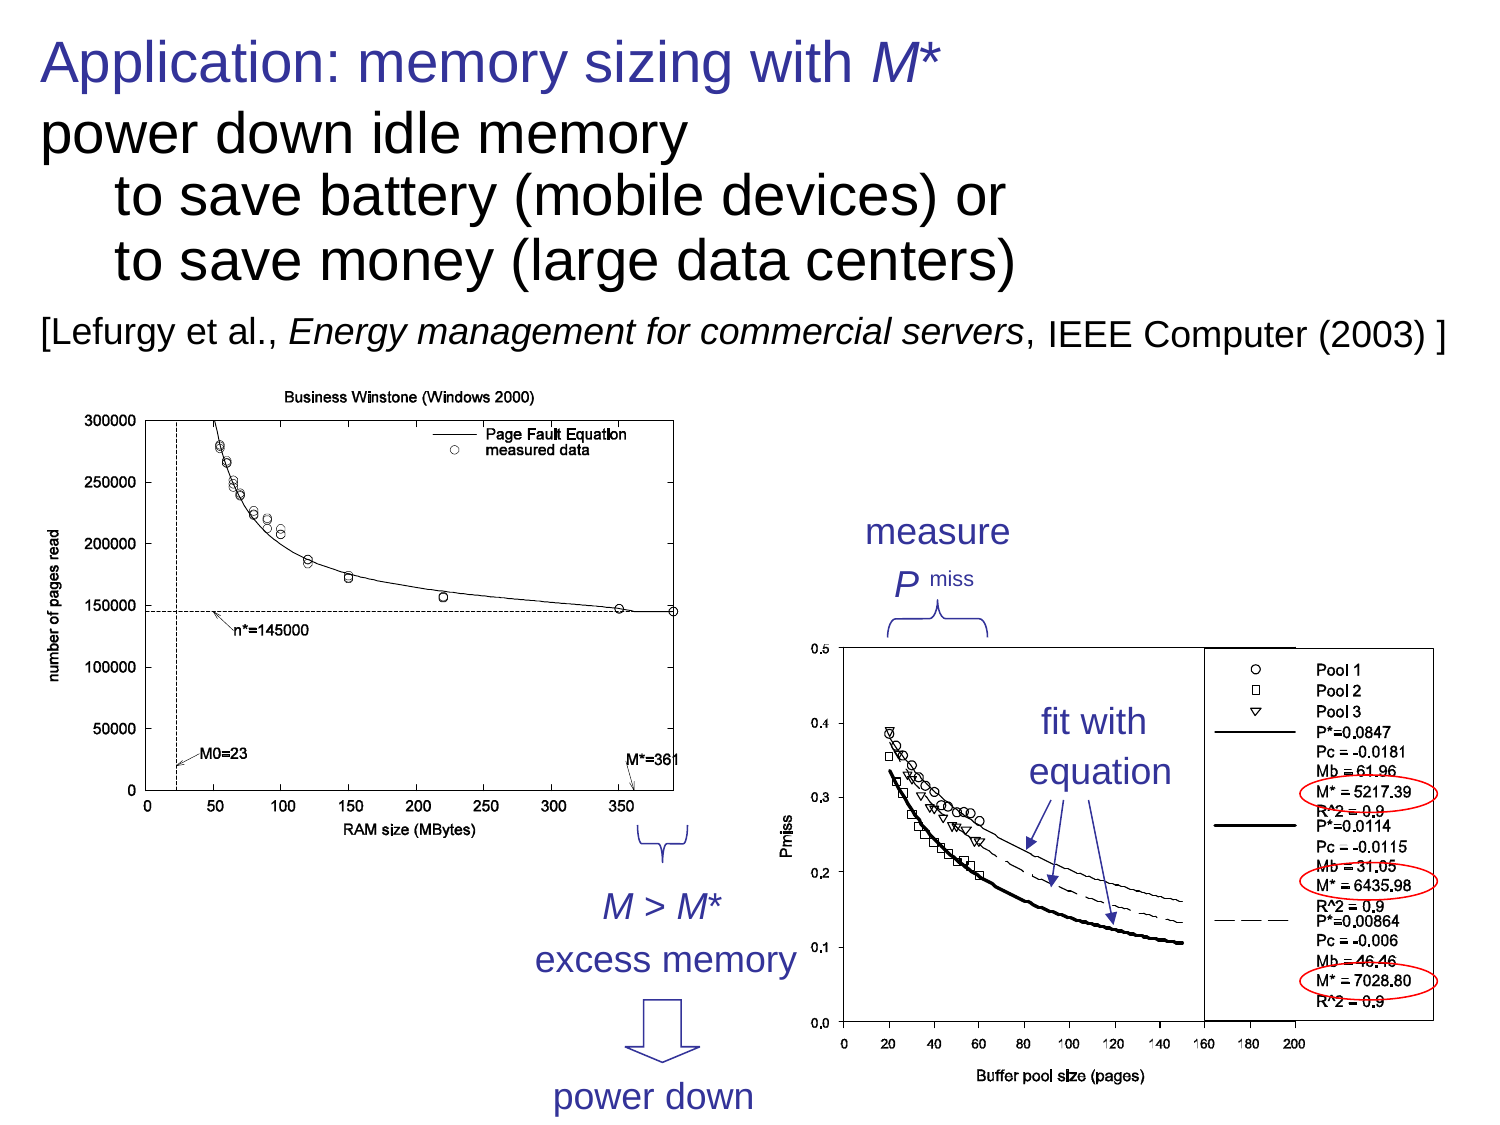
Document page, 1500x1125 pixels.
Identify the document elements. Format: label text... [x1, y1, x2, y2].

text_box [1013, 689, 1188, 926]
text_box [24, 299, 1463, 363]
text_box to save money (large data centers) [100, 214, 1034, 298]
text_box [849, 499, 1027, 638]
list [774, 642, 1438, 1088]
text_box Application: memory sizing with M* [25, 16, 958, 102]
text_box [519, 824, 813, 1125]
text_box power down idle memory [25, 87, 705, 173]
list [37, 373, 701, 838]
text_box to save battery (mobile devices) or [99, 149, 1024, 235]
